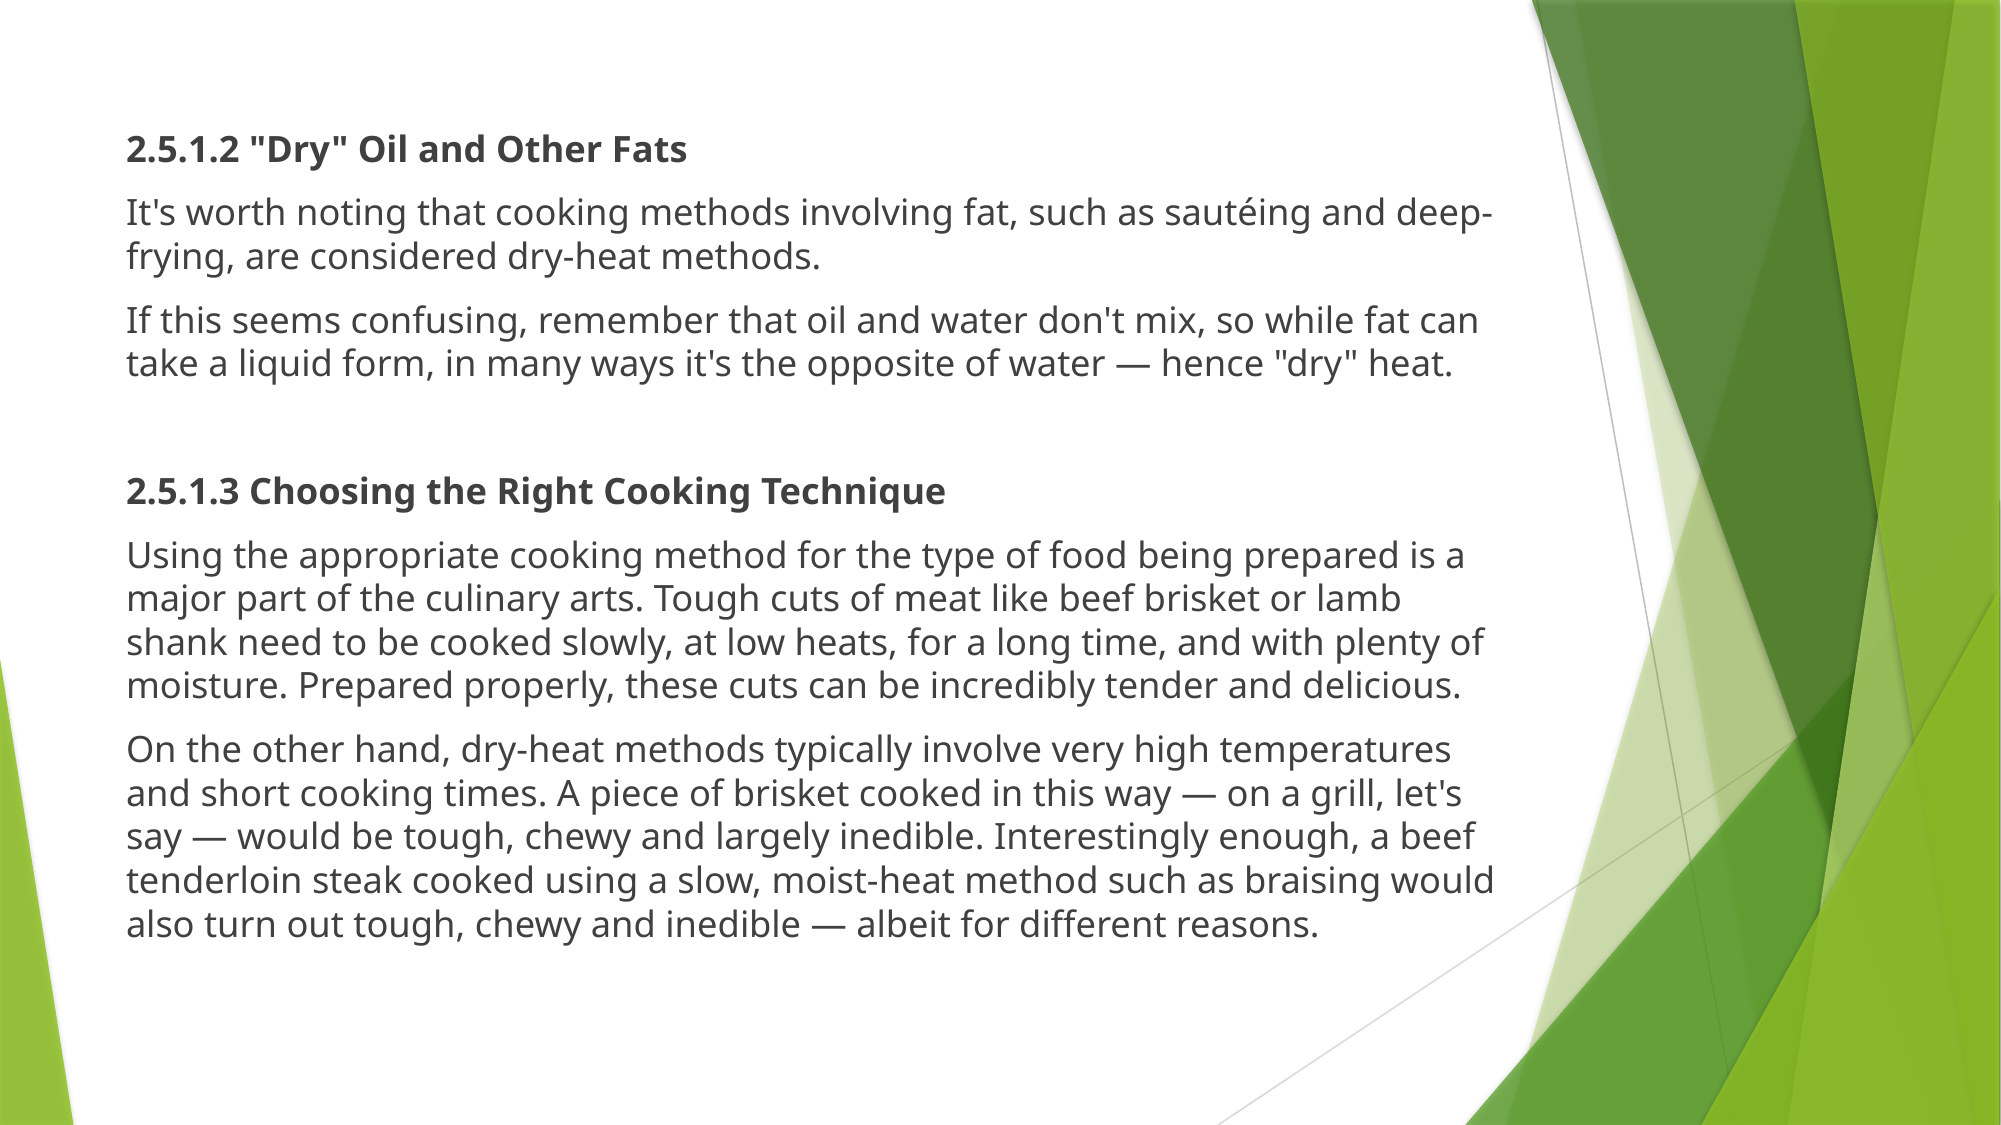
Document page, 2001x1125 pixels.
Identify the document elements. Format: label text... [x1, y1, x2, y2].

list 2.5.1.2 "Dry" Oil and Other Fats It's worth noting that cooking methods involving fat, such as sautéing and deep-frying, are considered dry-heat methods. If this seems confusing, remember that oil and water don't mix, so while fat can take a liquid form, in many ways it's the opposite of water — hence "dry" heat. 2.5.1.3 Choosing the Right Cooking Technique Using the appropriate cooking method for the type of food being prepared is a major part of the culinary arts. Tough cuts of meat like beef brisket or lamb shank need to be cooked slowly, at low heats, for a long time, and with plenty of moisture. Prepared properly, these cuts can be incredibly tender and delicious. On the other hand, dry-heat methods typically involve very high temperatures and short cooking times. A piece of brisket cooked in this way — on a grill, let's say — would be tough, chewy and largely inedible. Interestingly enough, a beef tenderloin steak cooked using a slow, moist-heat method such as braising would also turn out tough, chewy and inedible — albeit for different reasons. [111, 118, 1522, 991]
